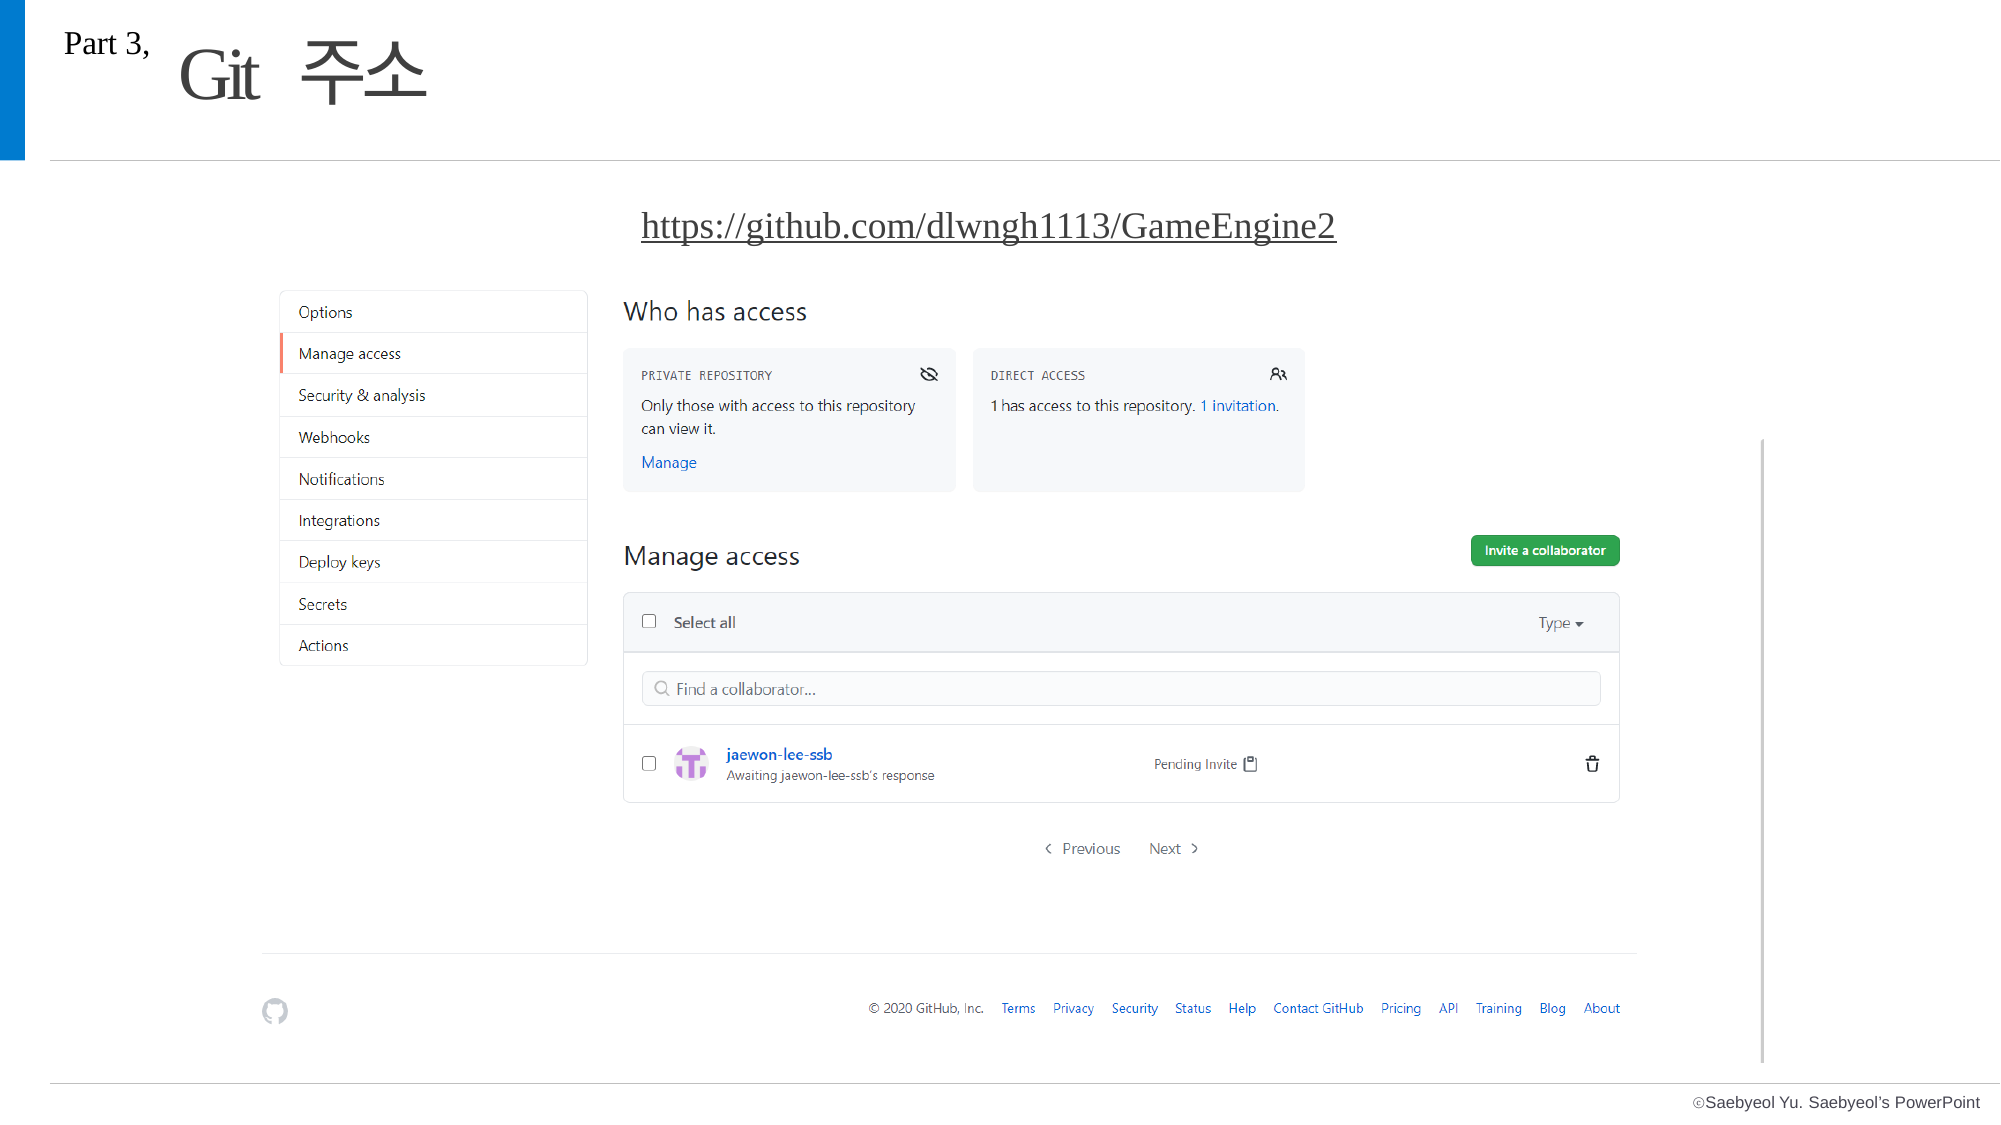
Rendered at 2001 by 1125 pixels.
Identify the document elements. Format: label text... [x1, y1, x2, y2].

text_box Git 주소 [163, 17, 446, 122]
picture [236, 274, 1764, 1063]
text_box Part 3, [48, 13, 174, 69]
text_box https://github.com/dlwngh1113/GameEngine2 [626, 194, 1374, 254]
text_box [0, 0, 26, 161]
